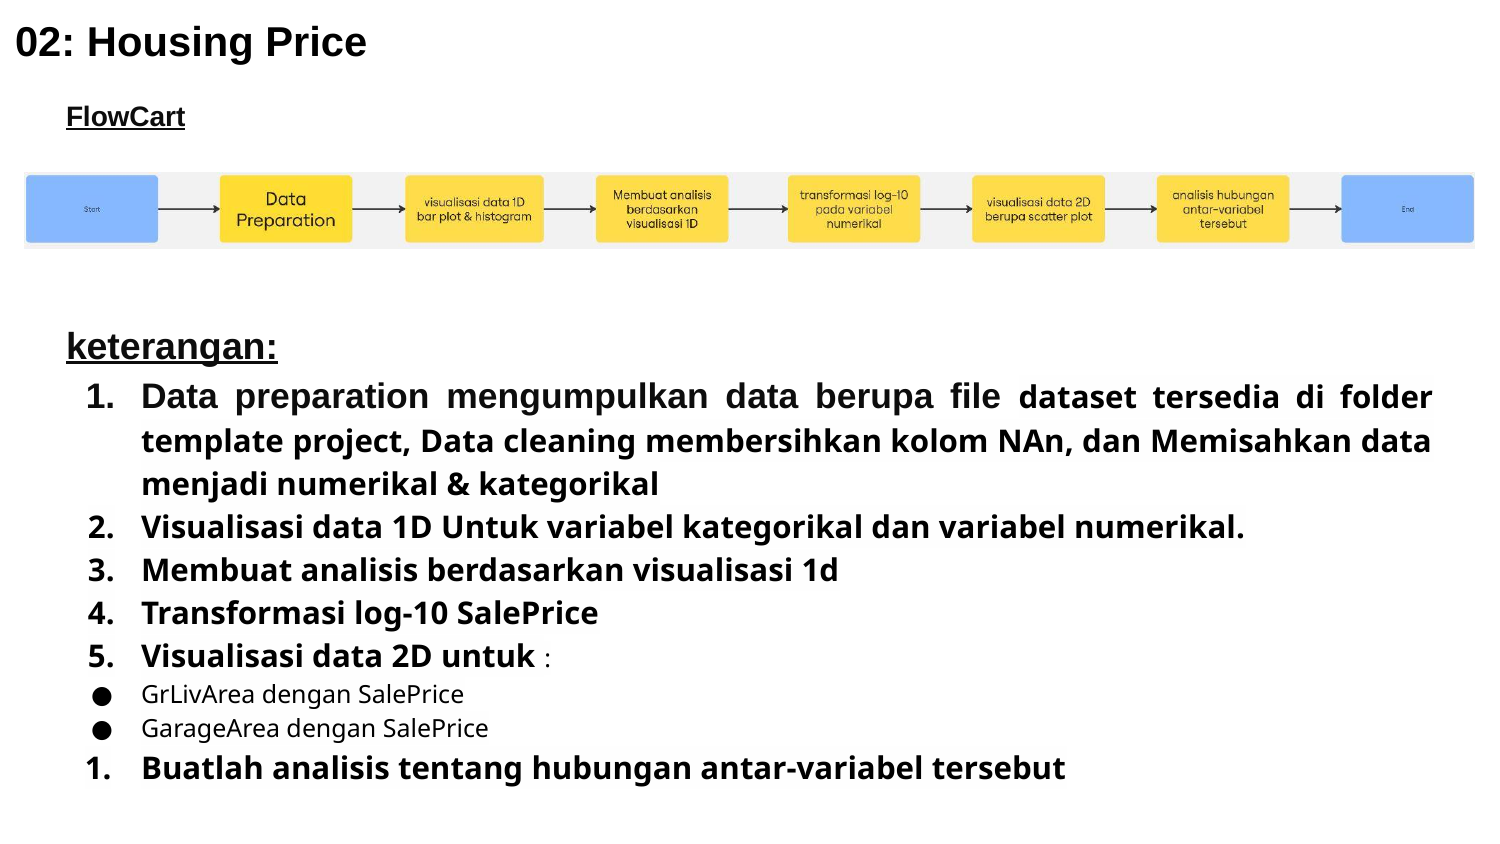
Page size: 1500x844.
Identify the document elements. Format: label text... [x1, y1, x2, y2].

list keterangan: Data preparation mengumpulkan data berupa file dataset tersedia di folder template project, Data cleaning membersihkan kolom NAn, dan Memisahkan data menjadi numerikal & kategorikal Visualisasi data 1D Untuk variabel kategorikal dan variabel numerikal. Membuat analisis berdasarkan visualisasi 1d Transformasi log-10 SalePrice Visualisasi data 2D untuk : GrLivArea dengan SalePrice GarageArea dengan SalePrice Buatlah analisis tentang hubungan antar-variabel tersebut [51, 300, 1449, 844]
picture [24, 172, 1476, 249]
title 02: Housing Price [0, 0, 1398, 94]
list FlowCart [51, 78, 279, 148]
